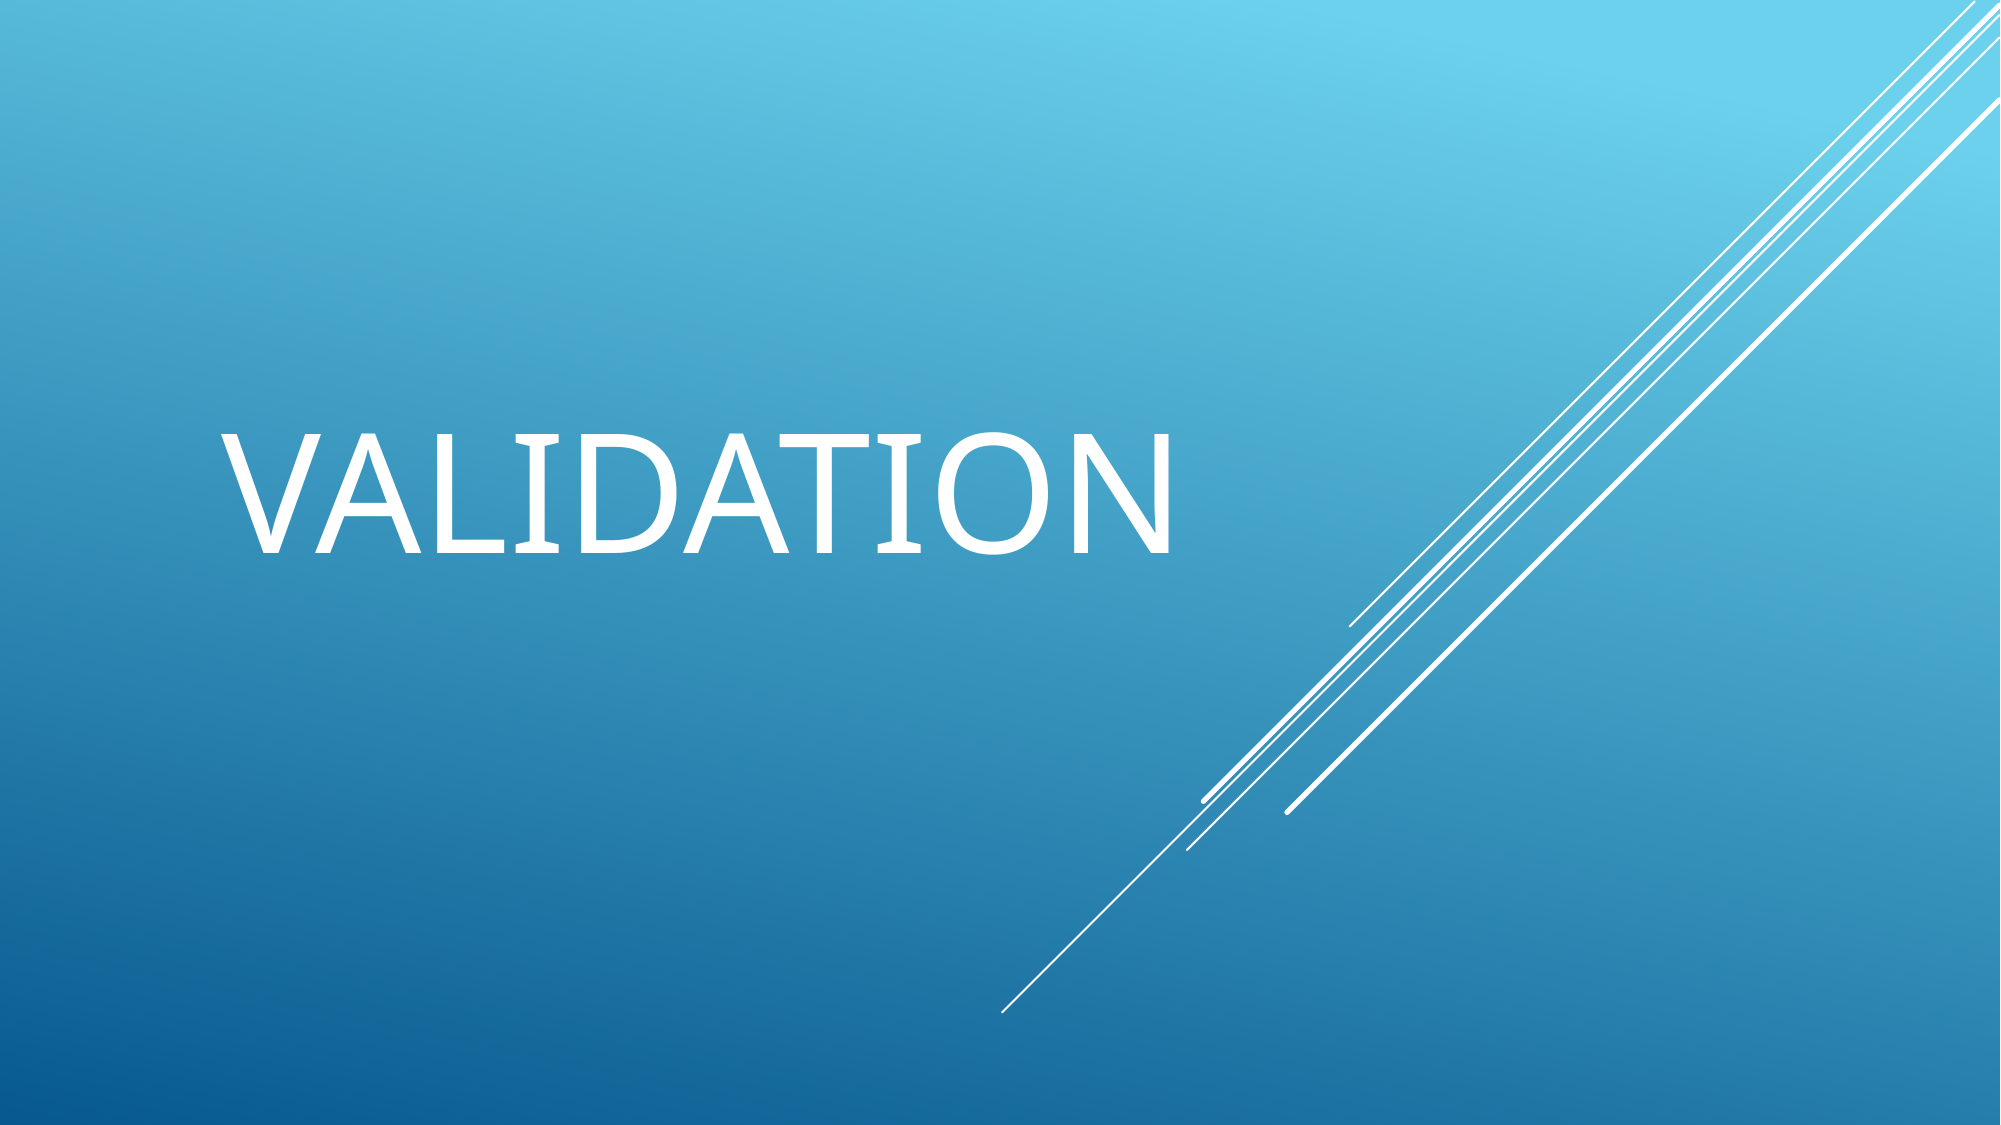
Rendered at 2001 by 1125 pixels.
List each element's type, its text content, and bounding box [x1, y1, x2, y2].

title Validation [26, 355, 1380, 594]
